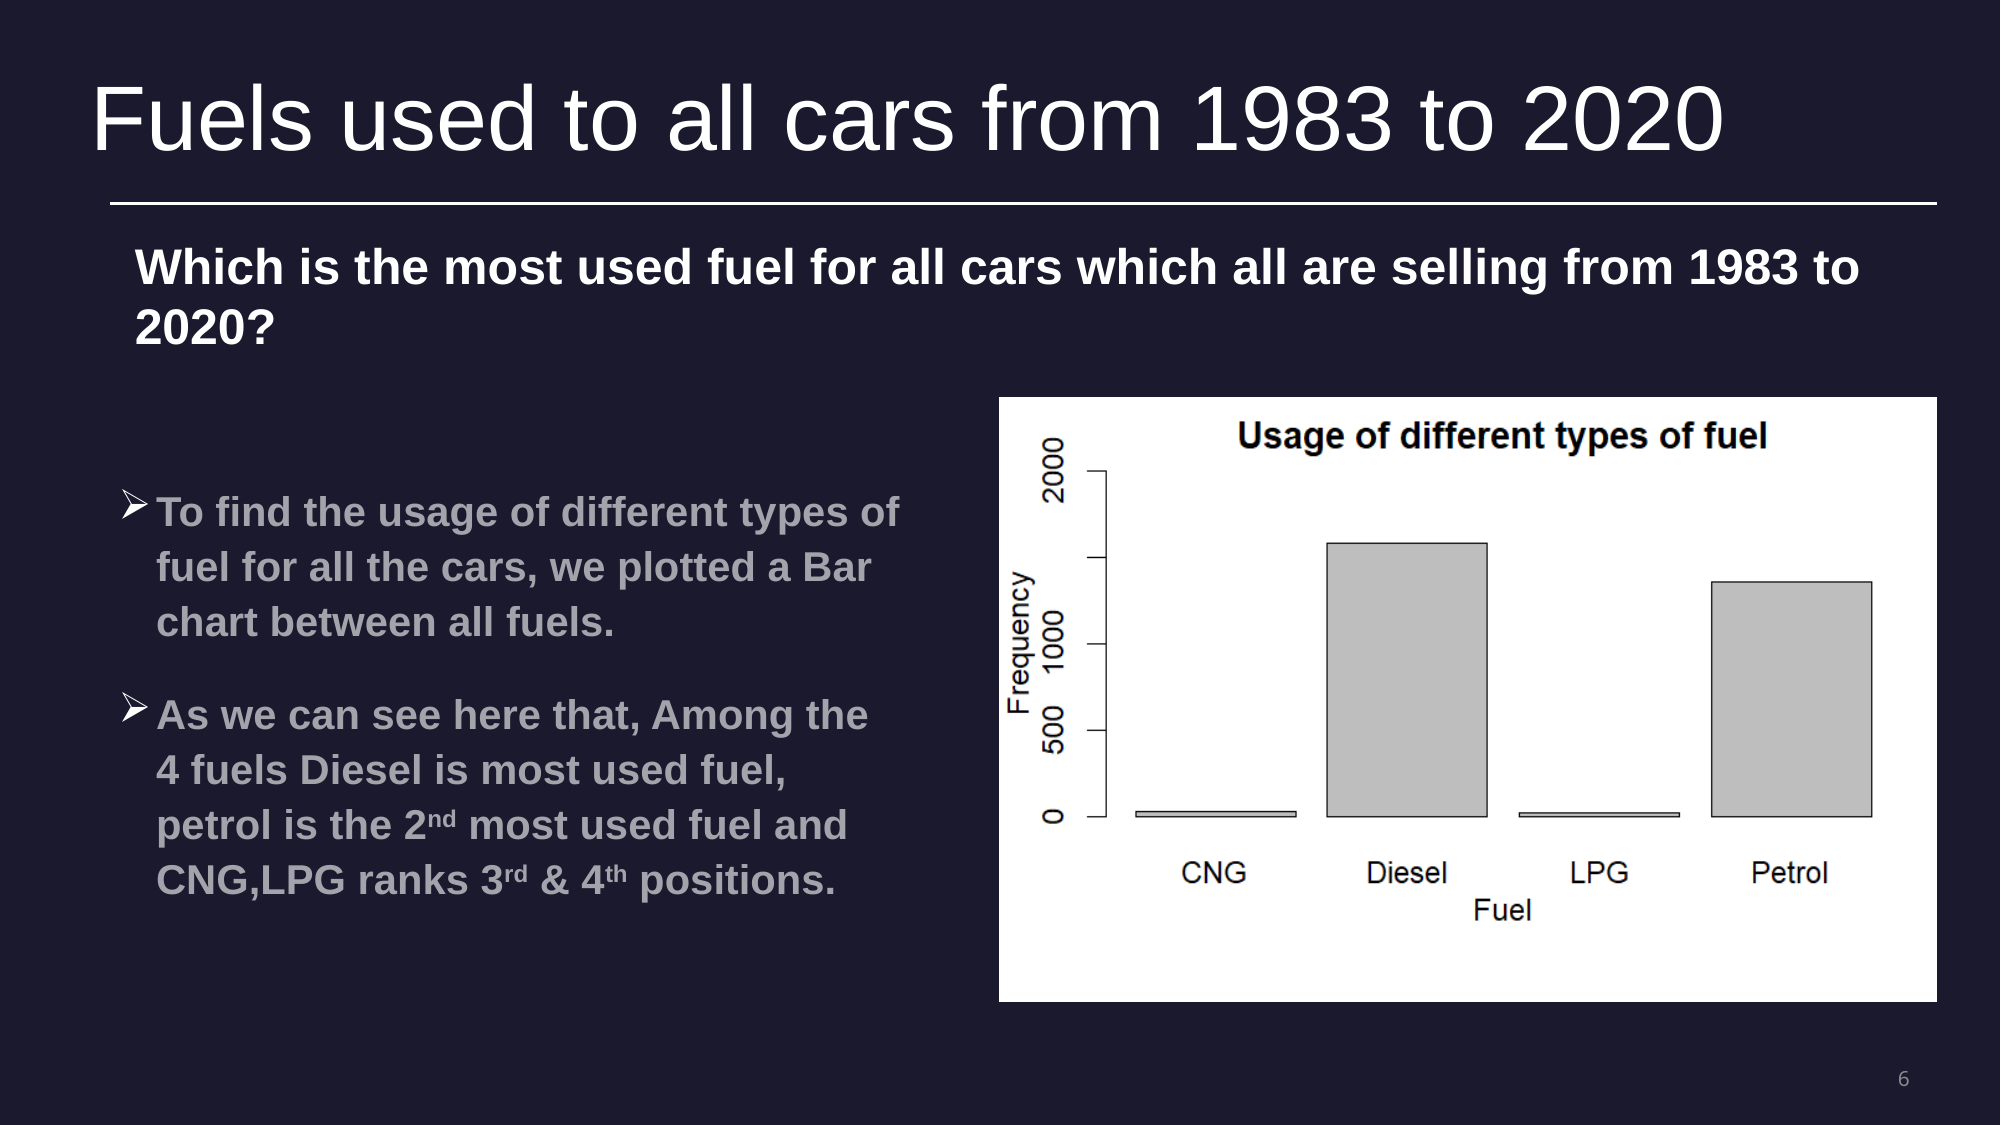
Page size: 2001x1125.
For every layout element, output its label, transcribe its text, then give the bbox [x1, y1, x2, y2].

slide_number 6 [1632, 1067, 1910, 1093]
text_box To find the usage of different types of fuel for all the cars, we plotted a Bar chart between all fuels. As we can see here that, Among the 4 fuels Diesel is most used fuel, petrol is the 2nd most used fuel and CNG,LPG ranks 3rd & 4th positions. [118, 387, 901, 1093]
text_box Fuels used to all cars from 1983 to 2020 [90, 0, 2000, 170]
text_box Which is the most used fuel for all cars which all are selling from 1983 to 2020? [120, 227, 1880, 362]
picture [999, 397, 1937, 1002]
